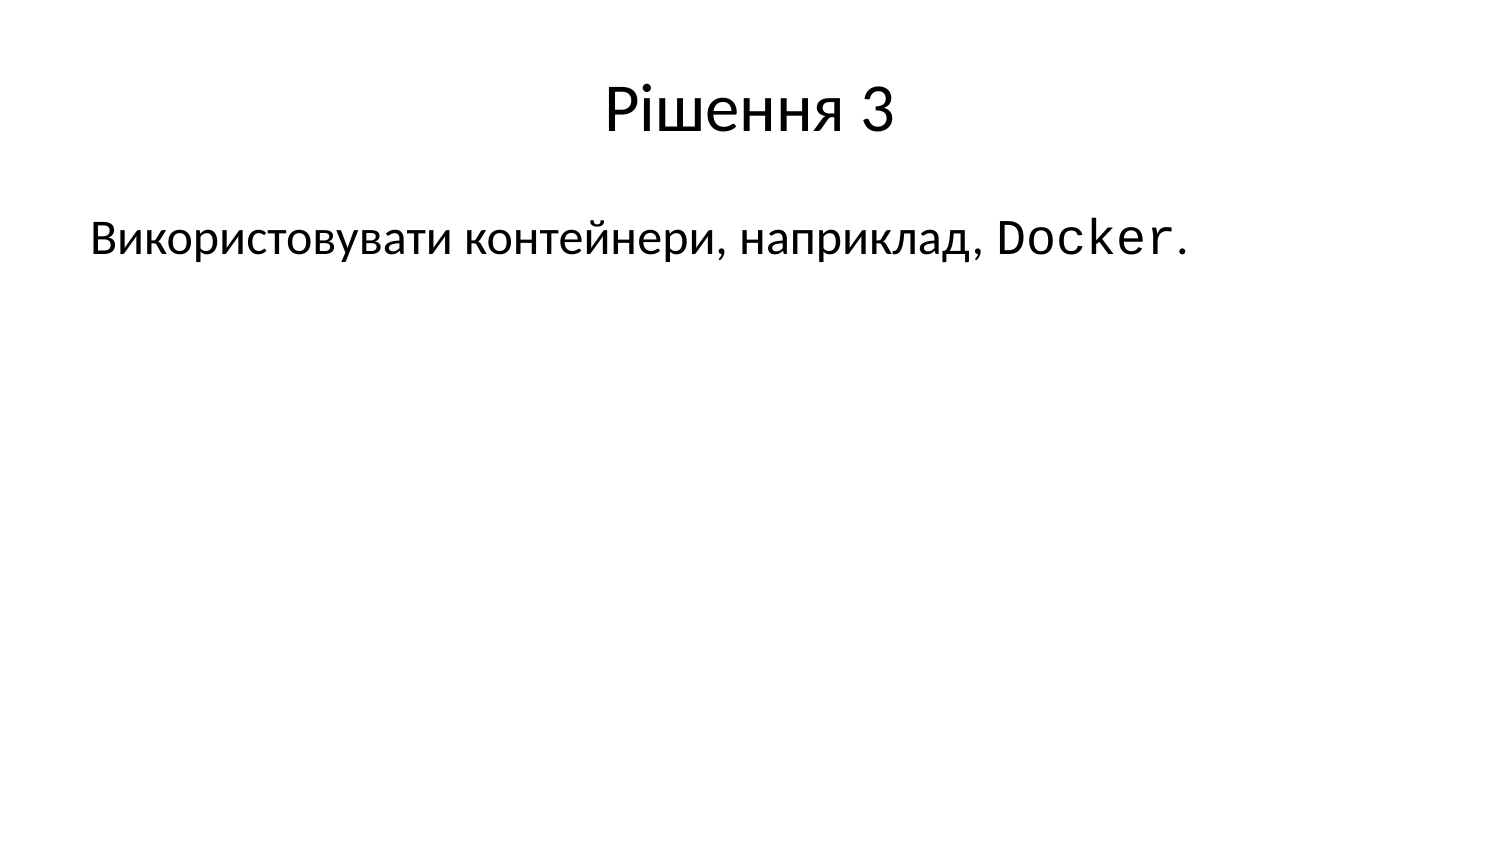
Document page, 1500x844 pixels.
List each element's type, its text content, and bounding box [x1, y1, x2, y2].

list Використовувати контейнери, наприклад, Docker. [75, 196, 1425, 754]
title Рішення 3 [75, 33, 1425, 175]
